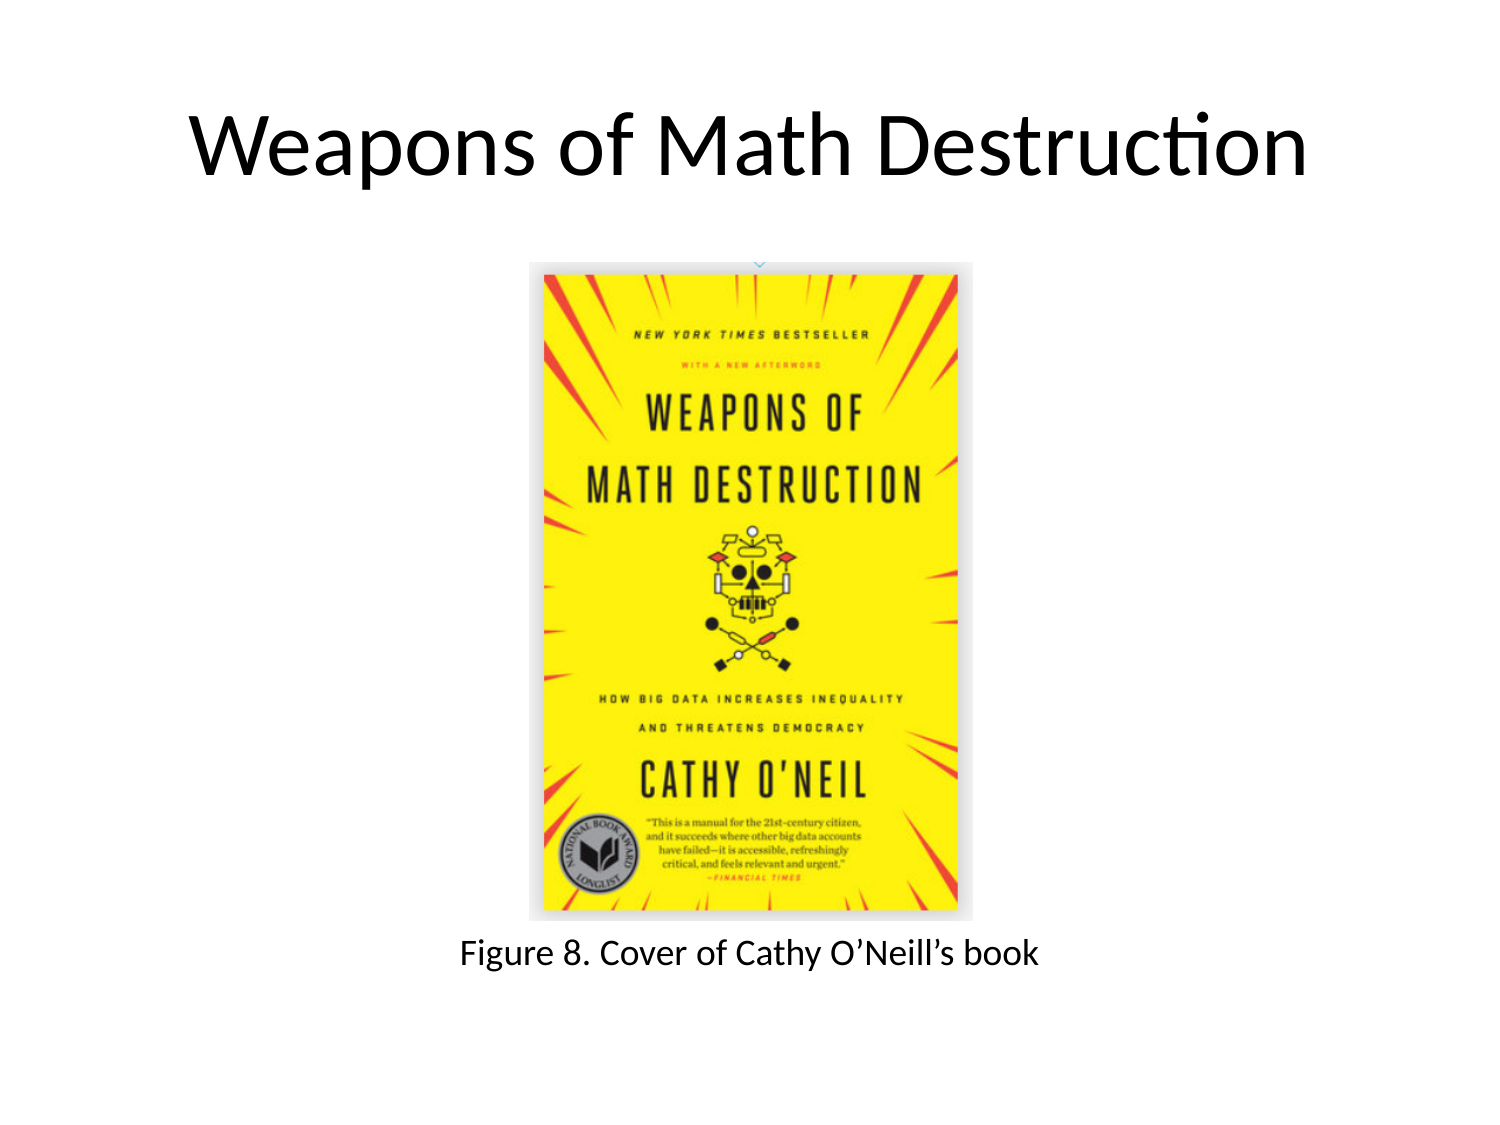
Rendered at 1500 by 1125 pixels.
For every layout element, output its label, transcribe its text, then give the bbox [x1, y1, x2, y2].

picture [528, 262, 974, 921]
title Weapons of Math Destruction [75, 45, 1425, 233]
text_box Figure 8. Cover of Cathy O’Neill’s book [74, 920, 1425, 1005]
